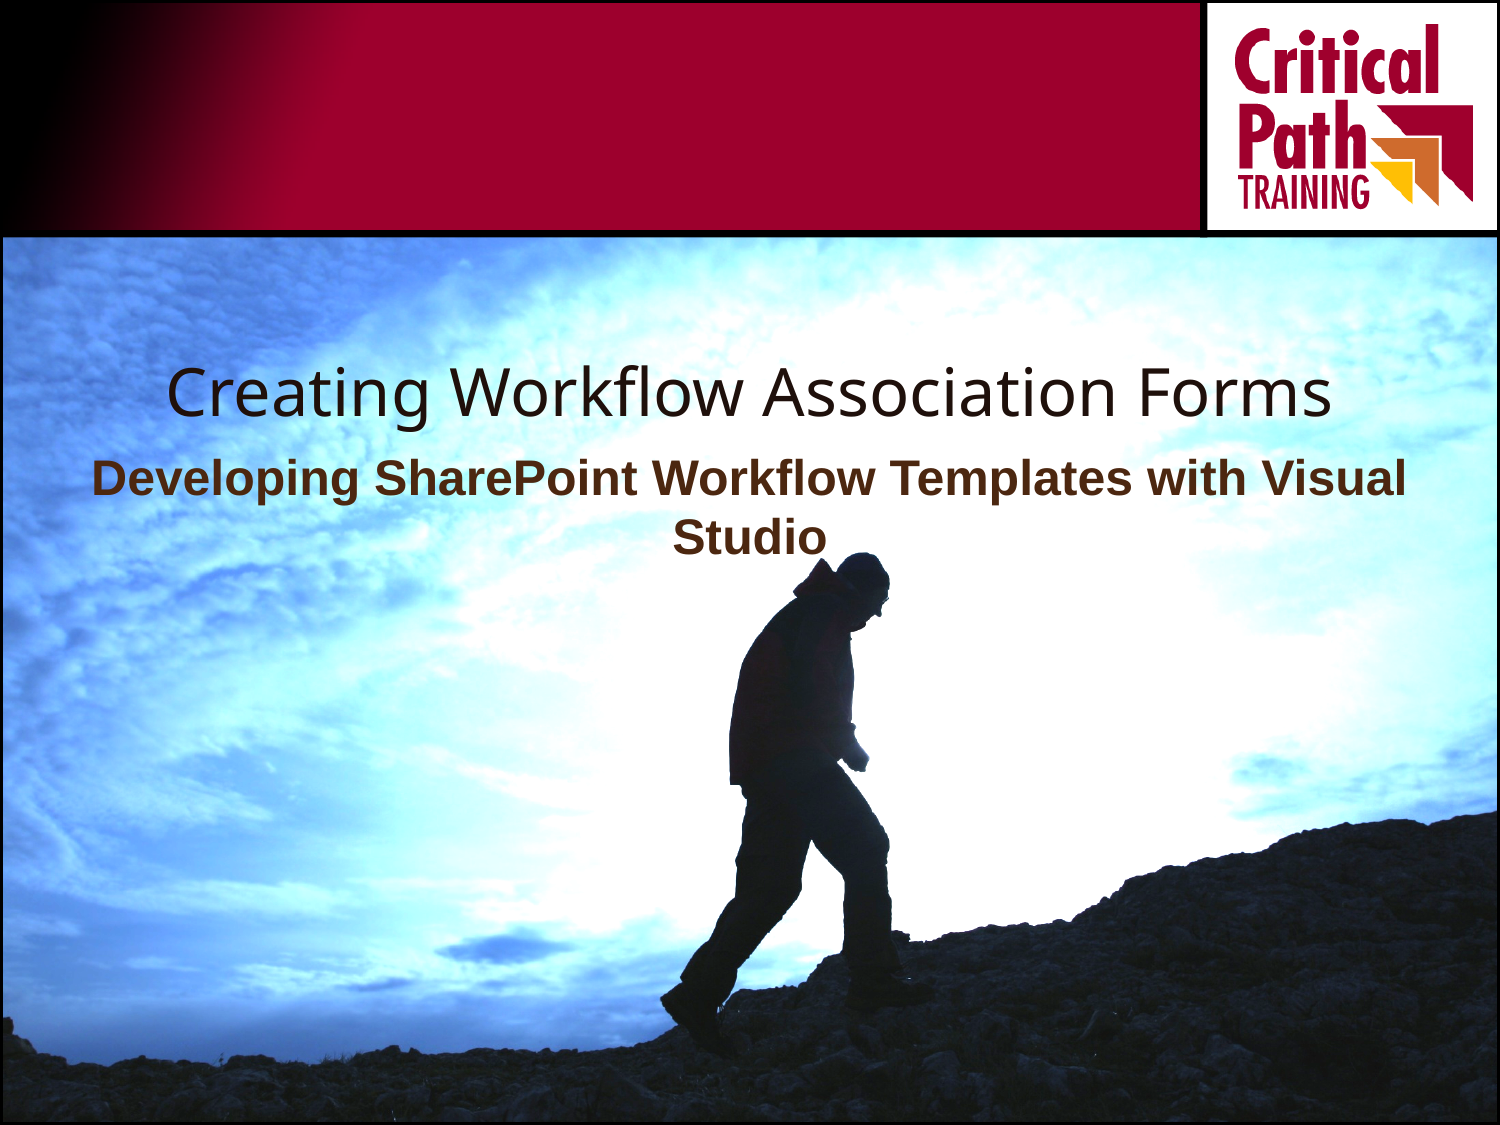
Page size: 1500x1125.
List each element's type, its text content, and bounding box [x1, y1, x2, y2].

subtitle Developing SharePoint Workflow Templates with Visual Studio [50, 437, 1450, 625]
picture [1235, 24, 1475, 213]
title Creating Workflow Association Forms [50, 262, 1450, 437]
picture [3, 3, 1200, 230]
